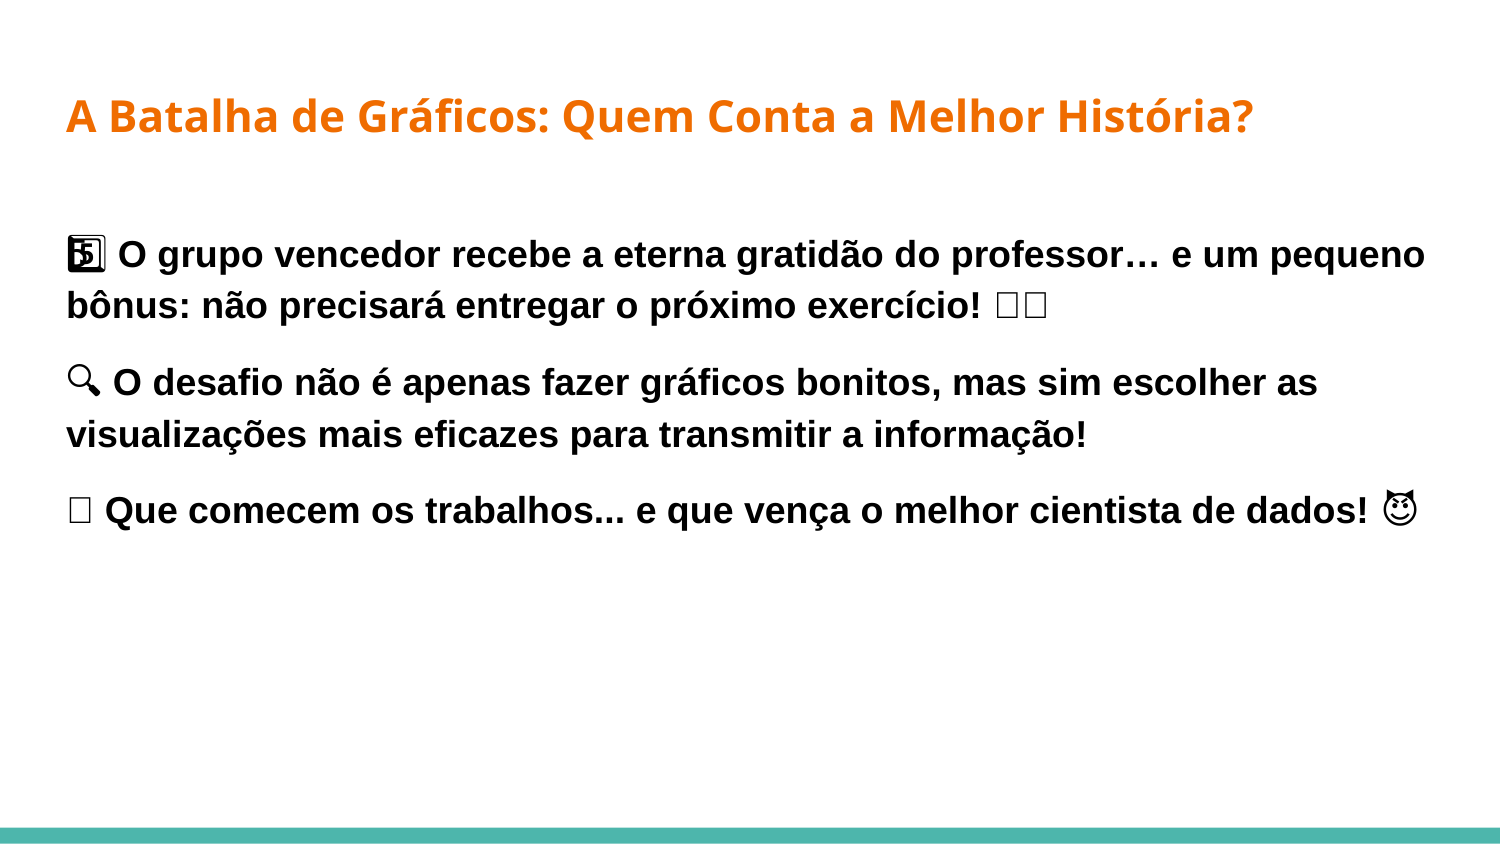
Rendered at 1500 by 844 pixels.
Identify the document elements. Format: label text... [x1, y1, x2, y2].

list 5️⃣ O grupo vencedor recebe a eterna gratidão do professor… e um pequeno bônus: não precisará entregar o próximo exercício! 🎁🔥 🔍 O desafio não é apenas fazer gráficos bonitos, mas sim escolher as visualizações mais eficazes para transmitir a informação! 🚀 Que comecem os trabalhos... e que vença o melhor cientista de dados! 😈🔥 [51, 207, 1449, 750]
title A Batalha de Gráficos: Quem Conta a Melhor História? [51, 72, 1449, 189]
